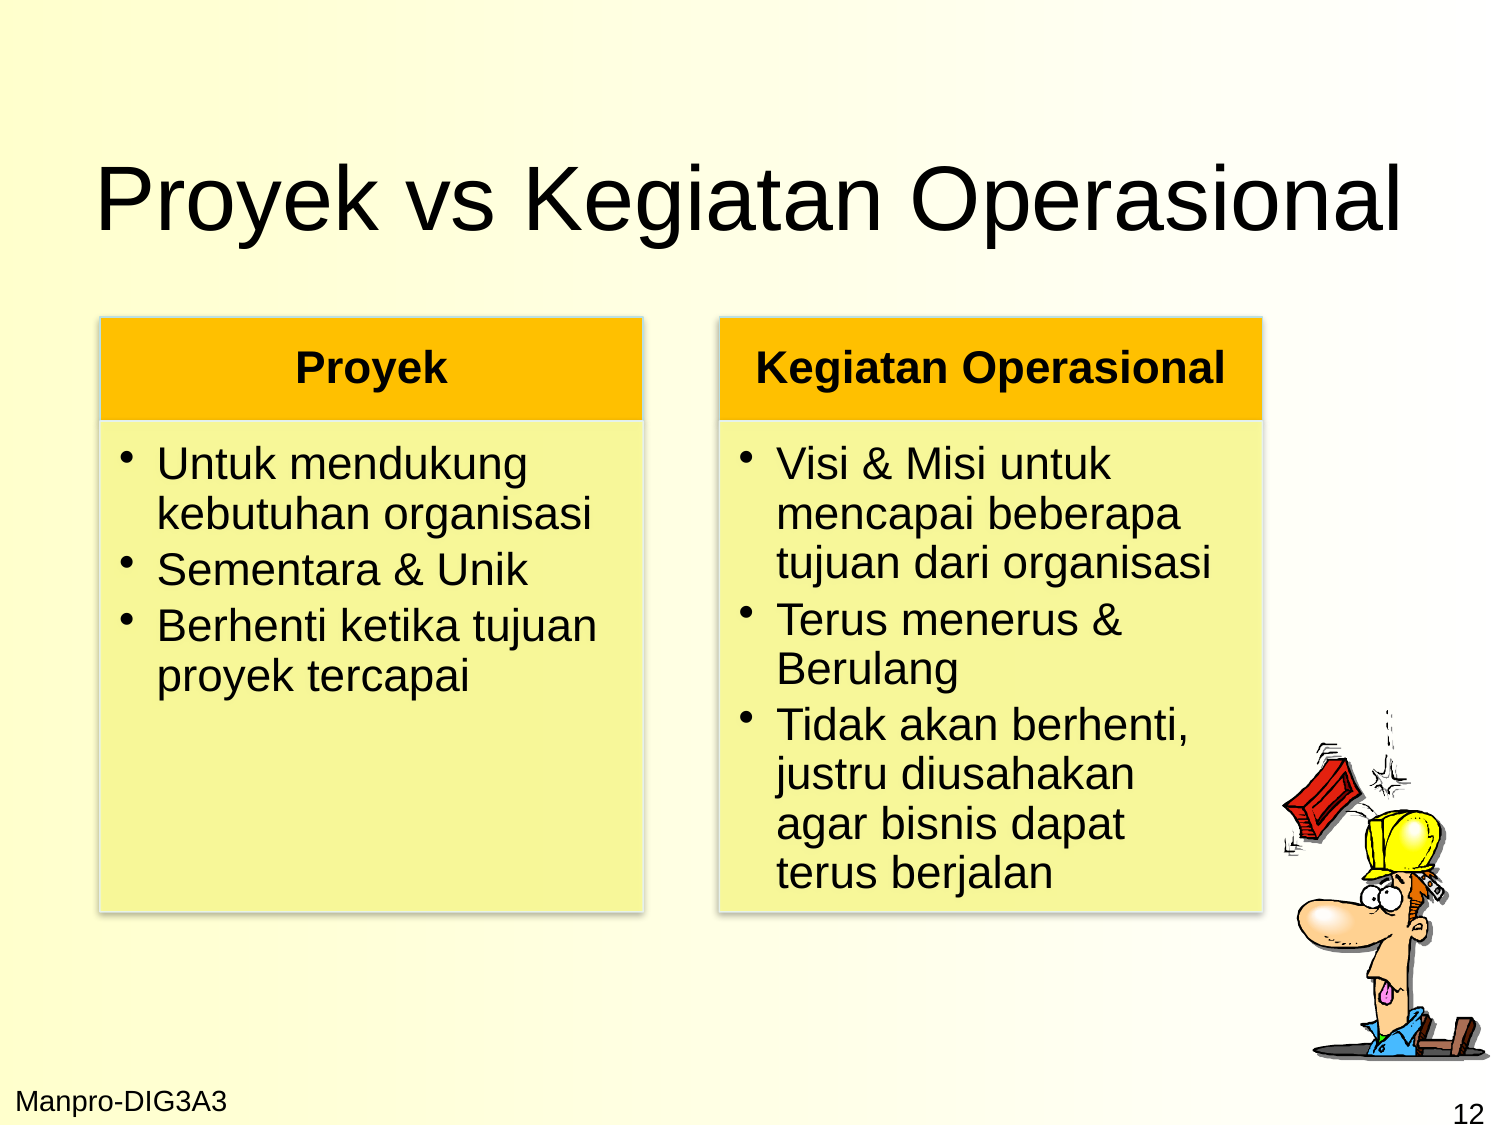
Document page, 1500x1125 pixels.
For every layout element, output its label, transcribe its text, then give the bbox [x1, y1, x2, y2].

slide_number 12 [1149, 1087, 1500, 1125]
title Proyek vs Kegiatan Operasional [75, 99, 1425, 288]
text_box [99, 299, 1263, 930]
footer Manpro-DIG3A3 [0, 1074, 1026, 1125]
